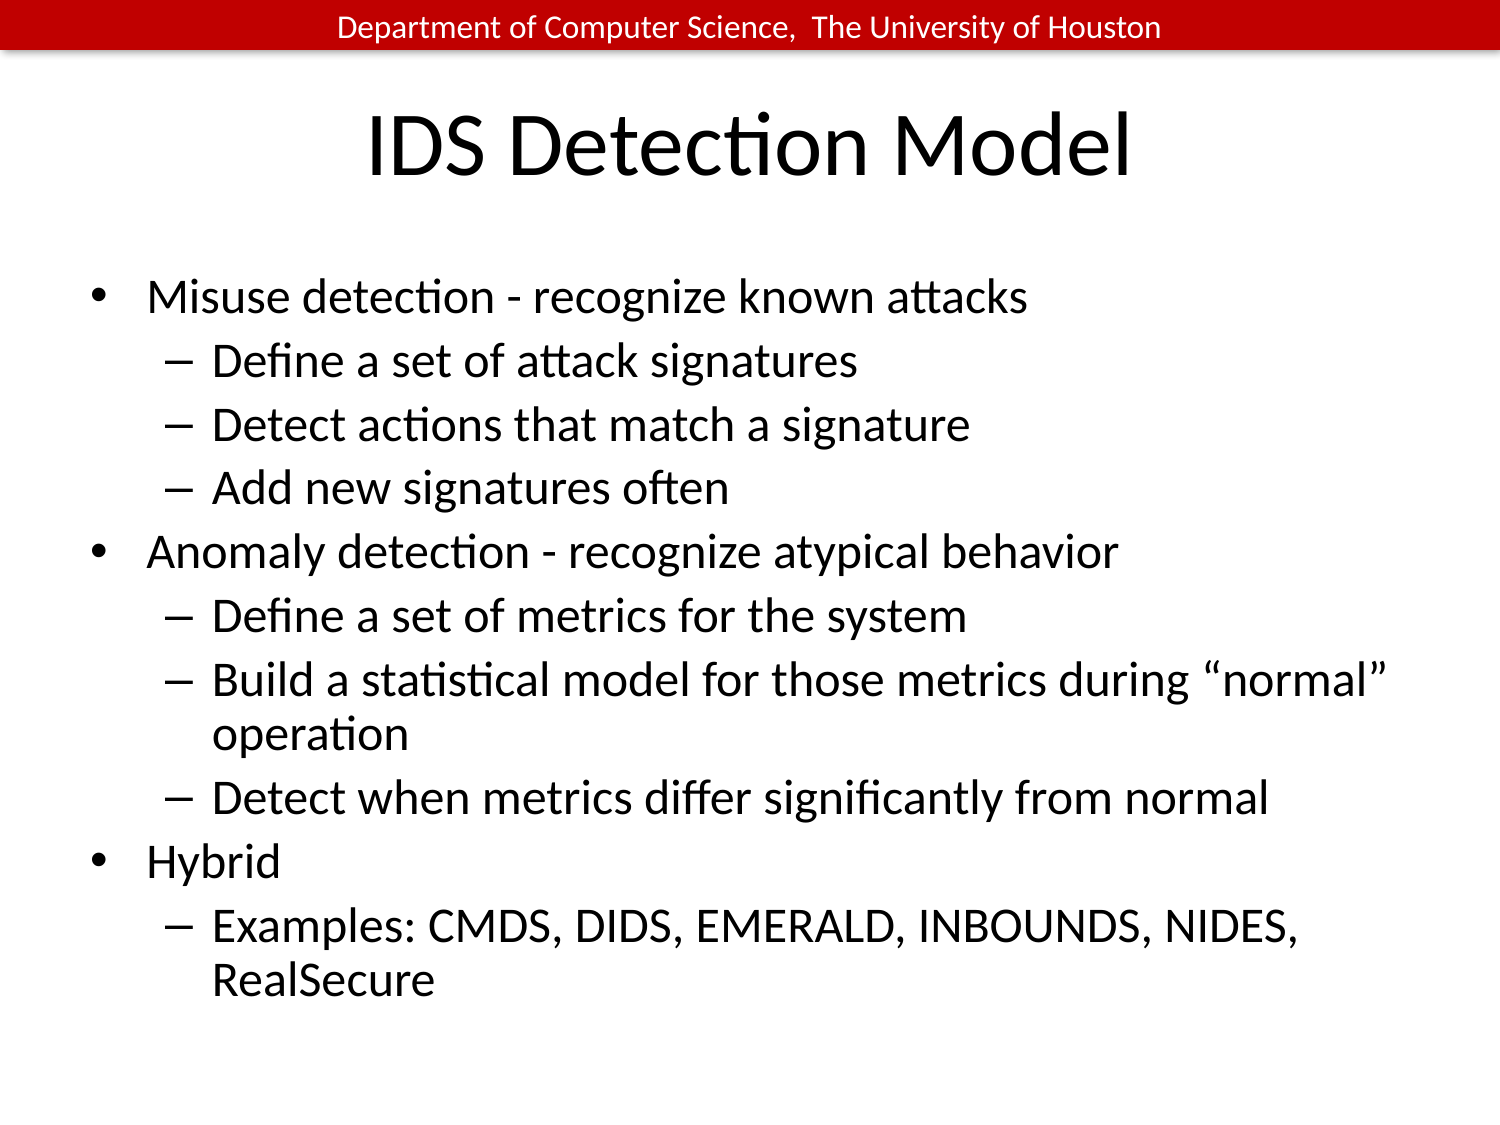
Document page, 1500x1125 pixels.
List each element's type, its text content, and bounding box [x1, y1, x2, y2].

title IDS Detection Model [75, 45, 1425, 233]
list Misuse detection - recognize known attacks Define a set of attack signatures Detect actions that match a signature Add new signatures often Anomaly detection - recognize atypical behavior Define a set of metrics for the system Build a statistical model for those metrics during “normal” operation Detect when metrics differ significantly from normal Hybrid Examples: CMDS, DIDS, EMERALD, INBOUNDS, NIDES, RealSecure [75, 262, 1425, 1005]
